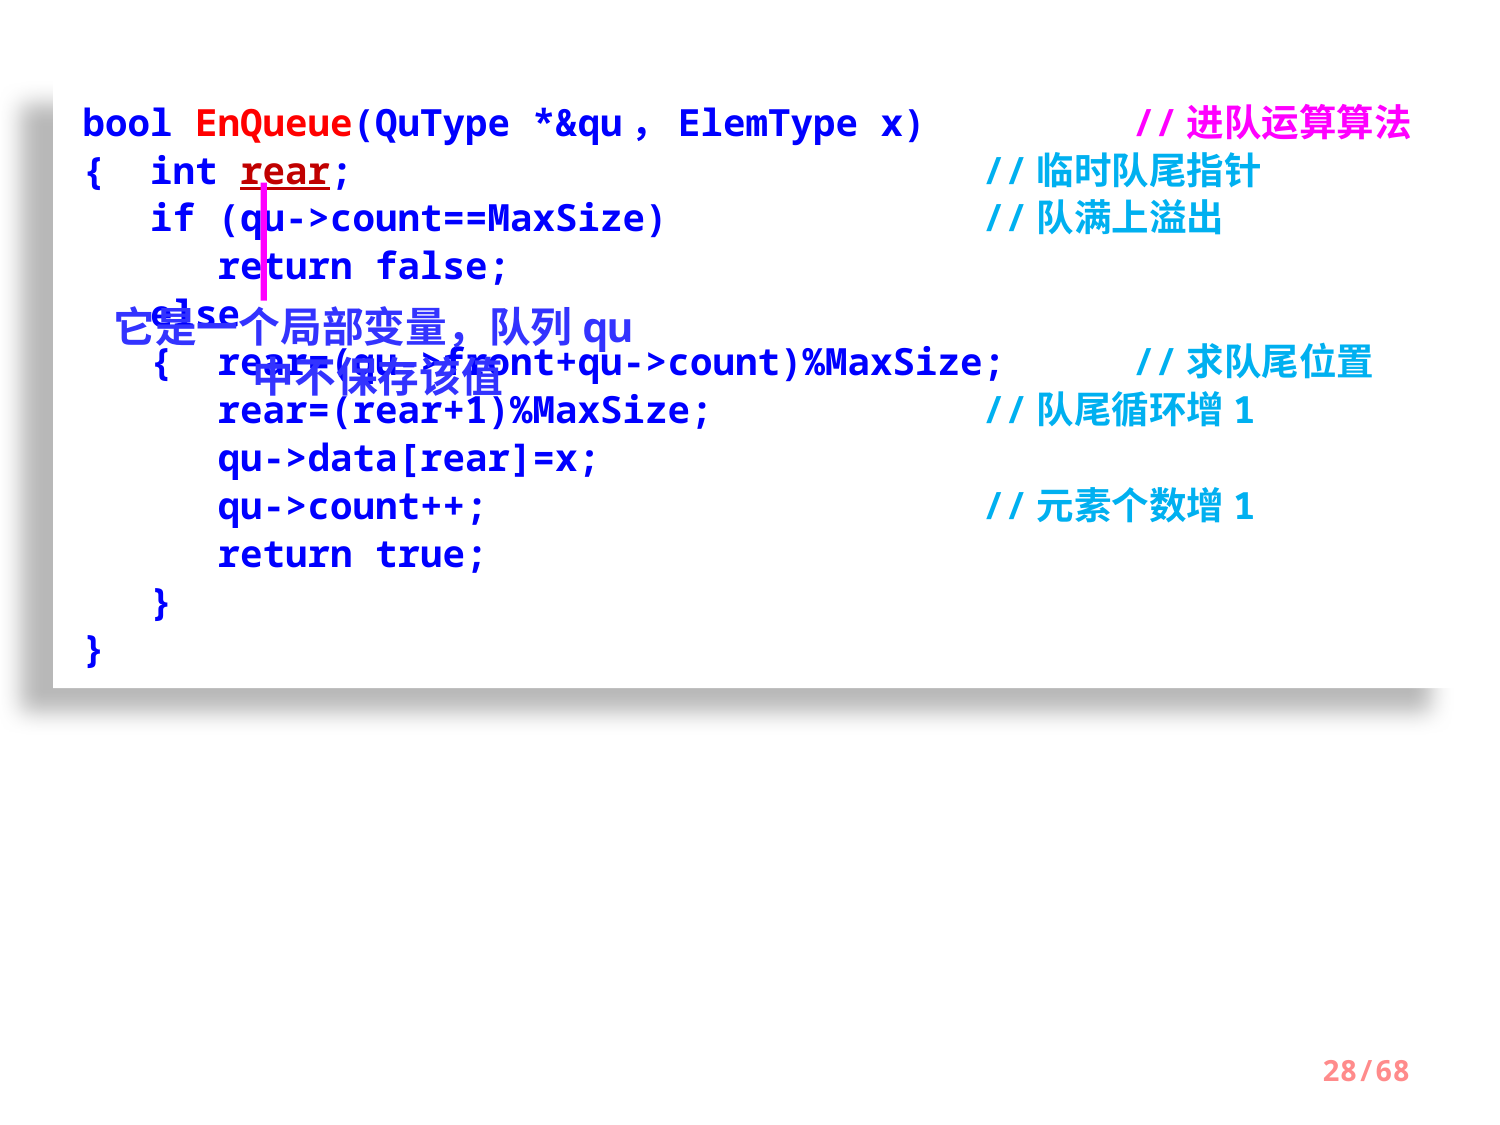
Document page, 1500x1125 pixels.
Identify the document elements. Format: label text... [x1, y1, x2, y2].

slide_number 28/68 [1074, 1042, 1425, 1103]
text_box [87, 182, 669, 410]
text_box bool EnQueue(QuType *&qu，ElemType x) //进队运算算法 { int rear; //临时队尾指针 if (qu->count==MaxSize) //队满上溢出 return false; else { rear=(qu->front+qu->count)%MaxSize; //求队尾位置 rear=(rear+1)%MaxSize; //队尾循环增1 qu->data[rear]=x; qu->count++; //元素个数增1 return true; } } [52, 77, 1466, 689]
